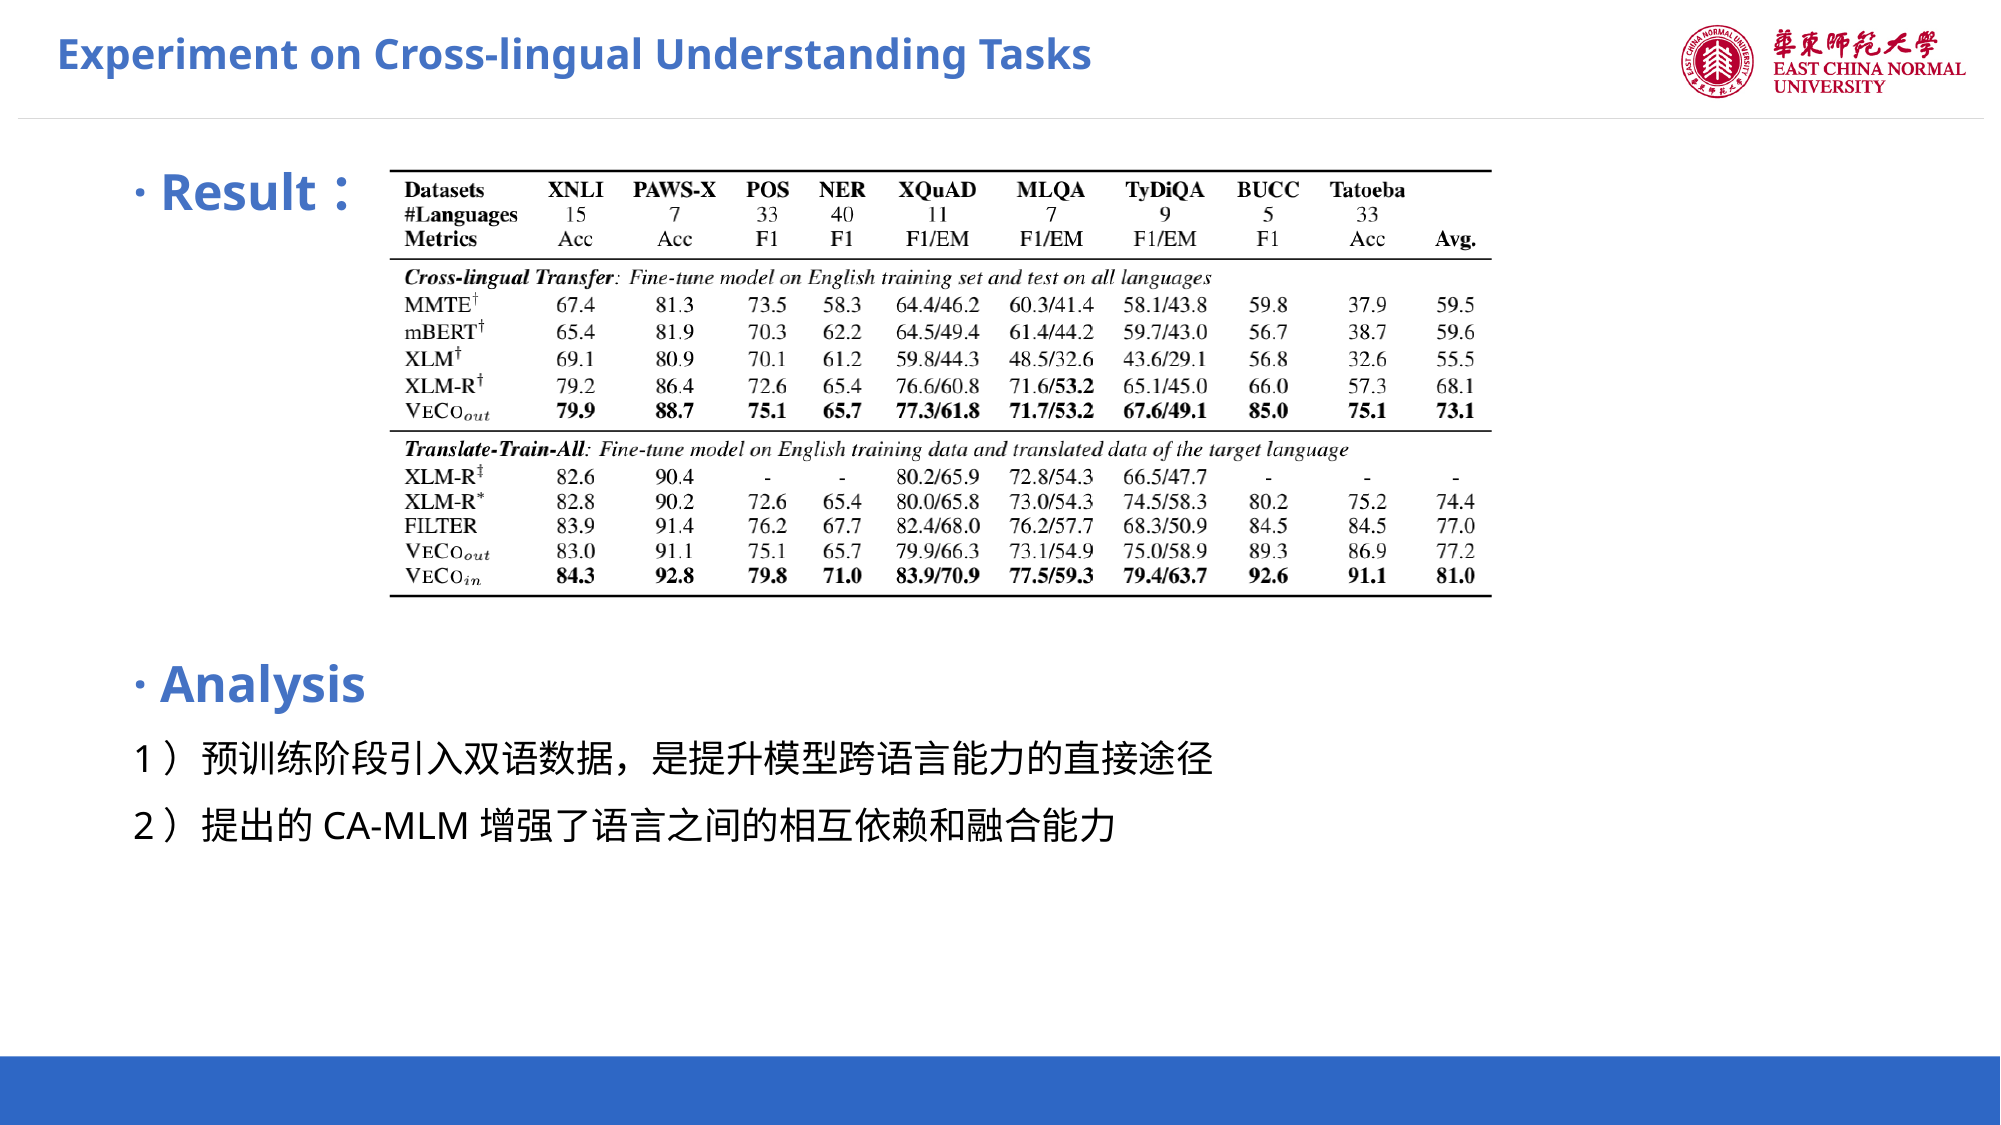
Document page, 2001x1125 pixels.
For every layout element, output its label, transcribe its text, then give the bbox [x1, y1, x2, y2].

text_box Experiment on Cross-lingual Understanding Tasks [41, 19, 1515, 86]
picture [1663, 11, 1985, 110]
picture [366, 153, 1514, 605]
text_box · Analysis 1）预训练阶段引入双语数据，是提升模型跨语言能力的直接途径 2）提出的CA-MLM增强了语言之间的相互依赖和融合能力 [118, 644, 1859, 855]
text_box · Result： [118, 153, 366, 229]
